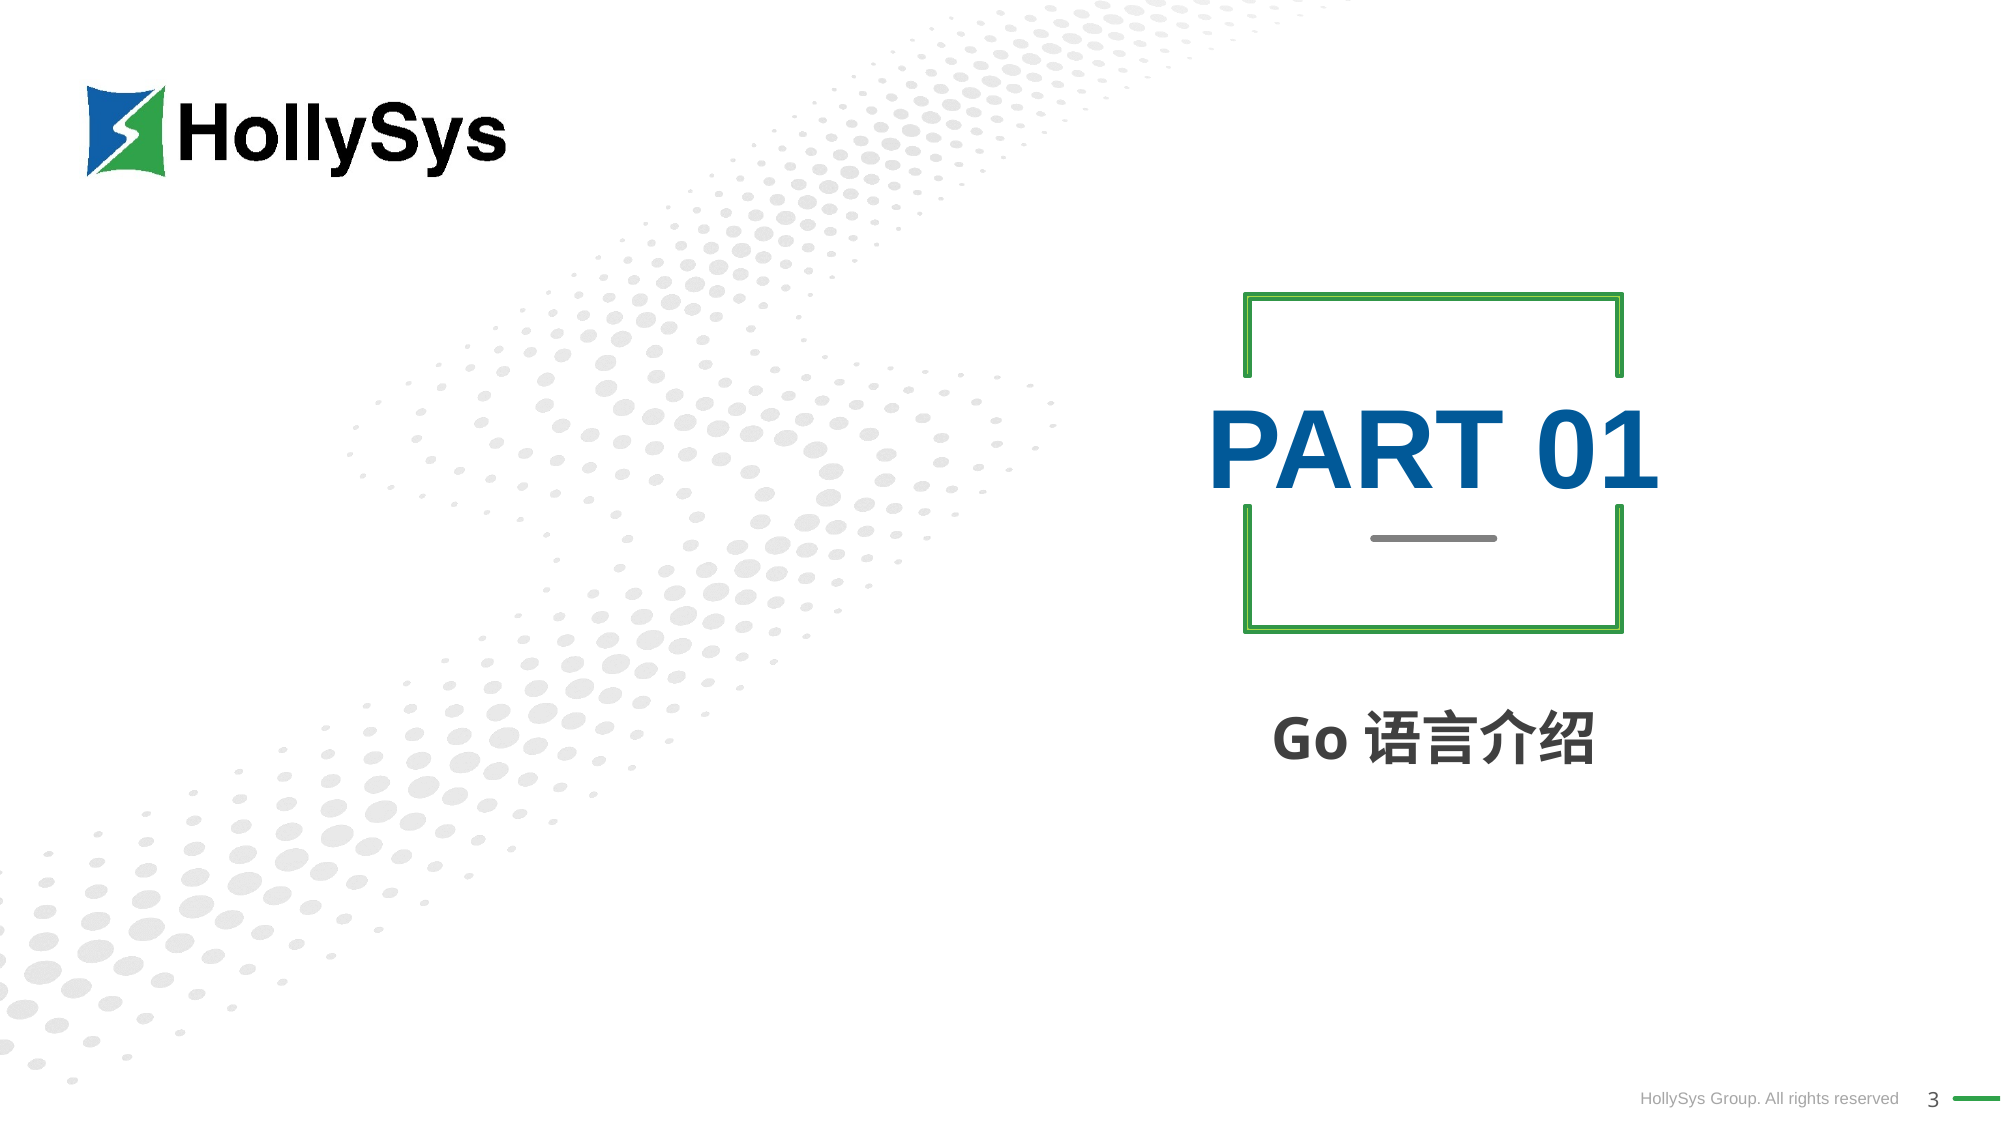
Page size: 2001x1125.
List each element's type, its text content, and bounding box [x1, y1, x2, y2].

text_box [1245, 519, 1623, 633]
text_box PART 01 [1160, 368, 1708, 519]
text_box [1245, 294, 1623, 368]
picture [79, 79, 514, 183]
text_box Go语言介绍 [1256, 694, 1612, 920]
